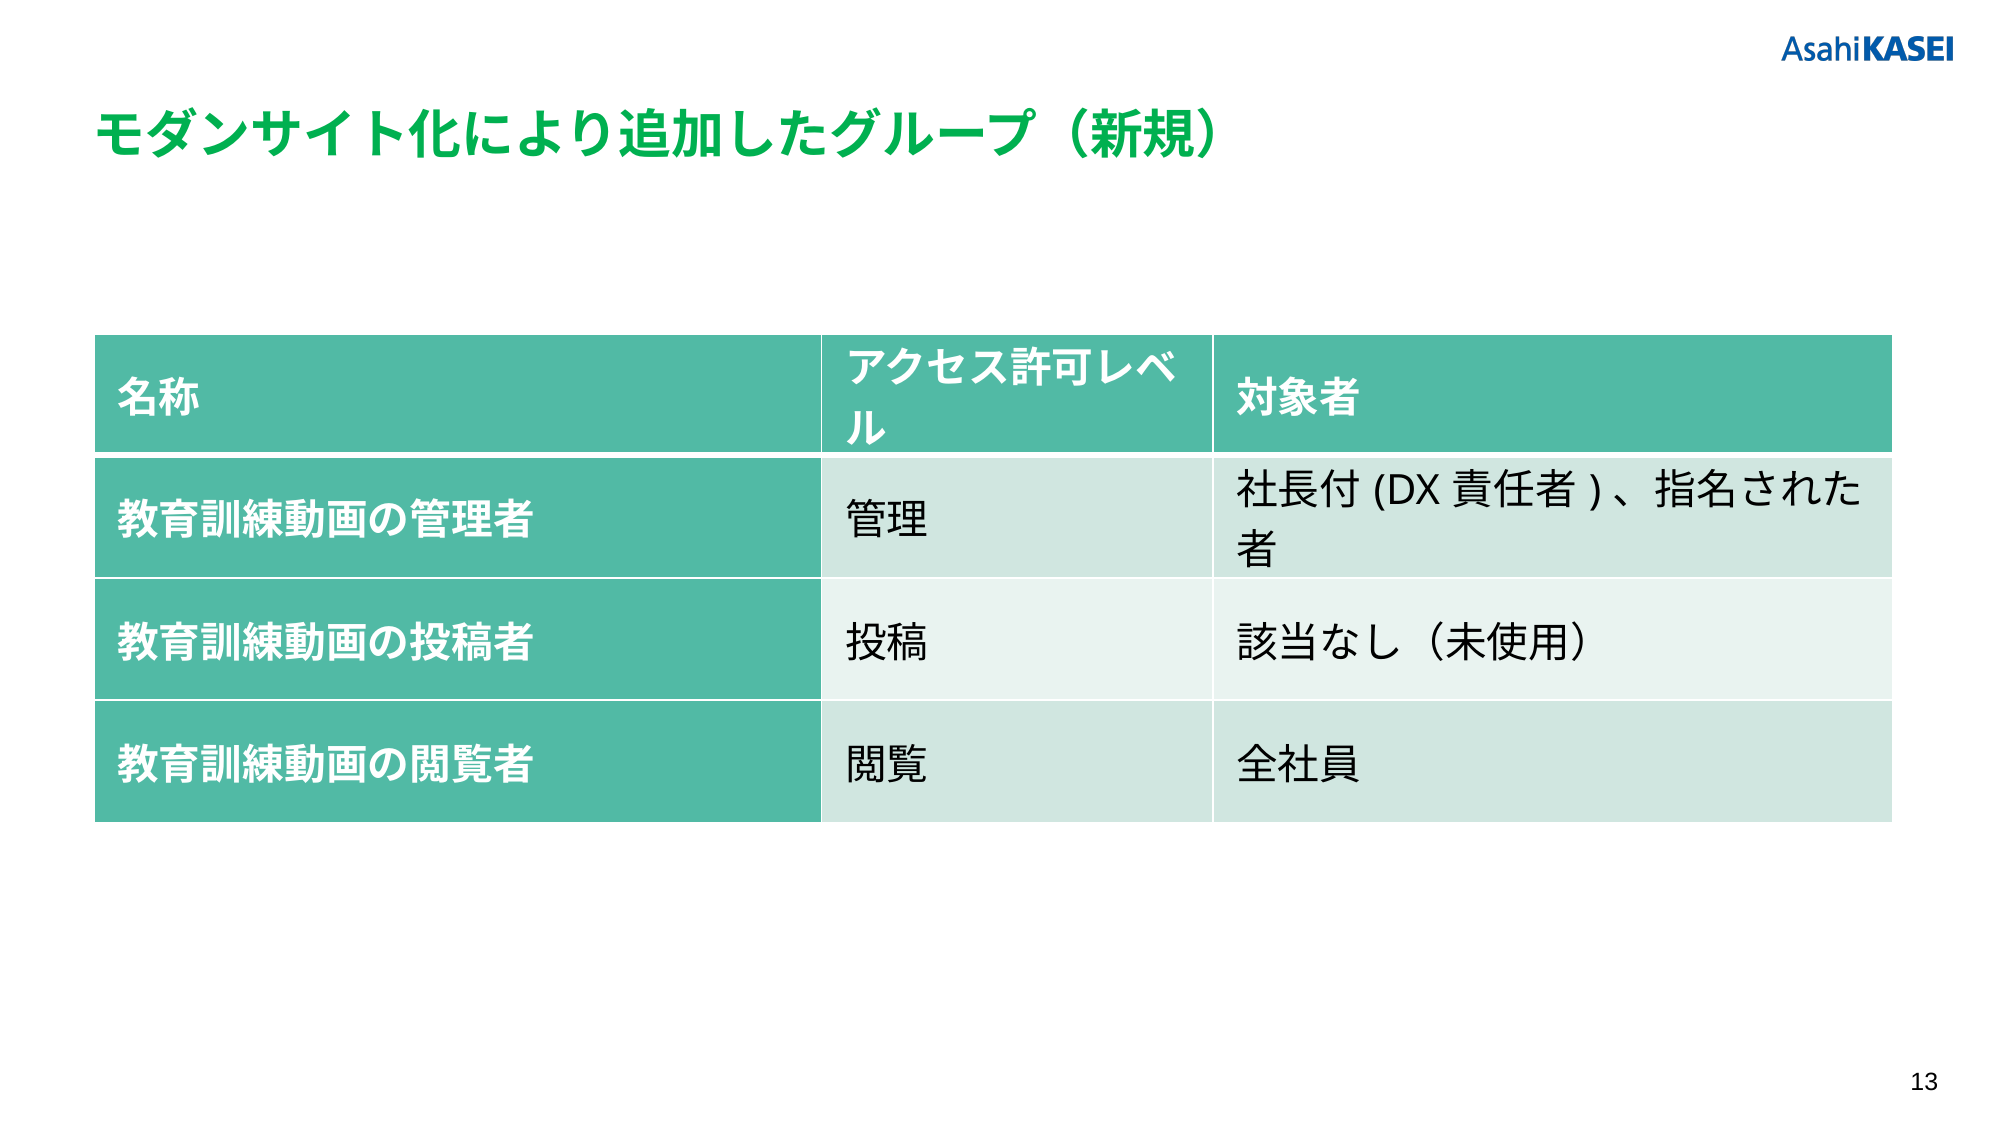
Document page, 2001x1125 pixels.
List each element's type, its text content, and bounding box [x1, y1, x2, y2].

table_cell 教育訓練動画の投稿者 [95, 579, 821, 699]
table_header 対象者 [1214, 335, 1892, 452]
table_cell 教育訓練動画の管理者 [95, 458, 821, 577]
table_header アクセス許可レベル [822, 335, 1212, 452]
table_header 名称 [95, 335, 821, 452]
table_cell 社長付(DX責任者)、指名された者 [1214, 458, 1892, 577]
table_cell 該当なし（未使用） [1214, 579, 1892, 699]
slide_number 13 [1893, 1065, 1954, 1096]
title モダンサイト化により追加したグループ（新規） [92, 87, 1664, 165]
table_cell 管理 [822, 458, 1212, 577]
table_cell 投稿 [822, 579, 1212, 699]
table_cell 全社員 [1214, 701, 1892, 822]
picture [1781, 36, 1953, 61]
table_cell 閲覧 [822, 701, 1212, 822]
table_cell 教育訓練動画の閲覧者 [95, 701, 821, 822]
